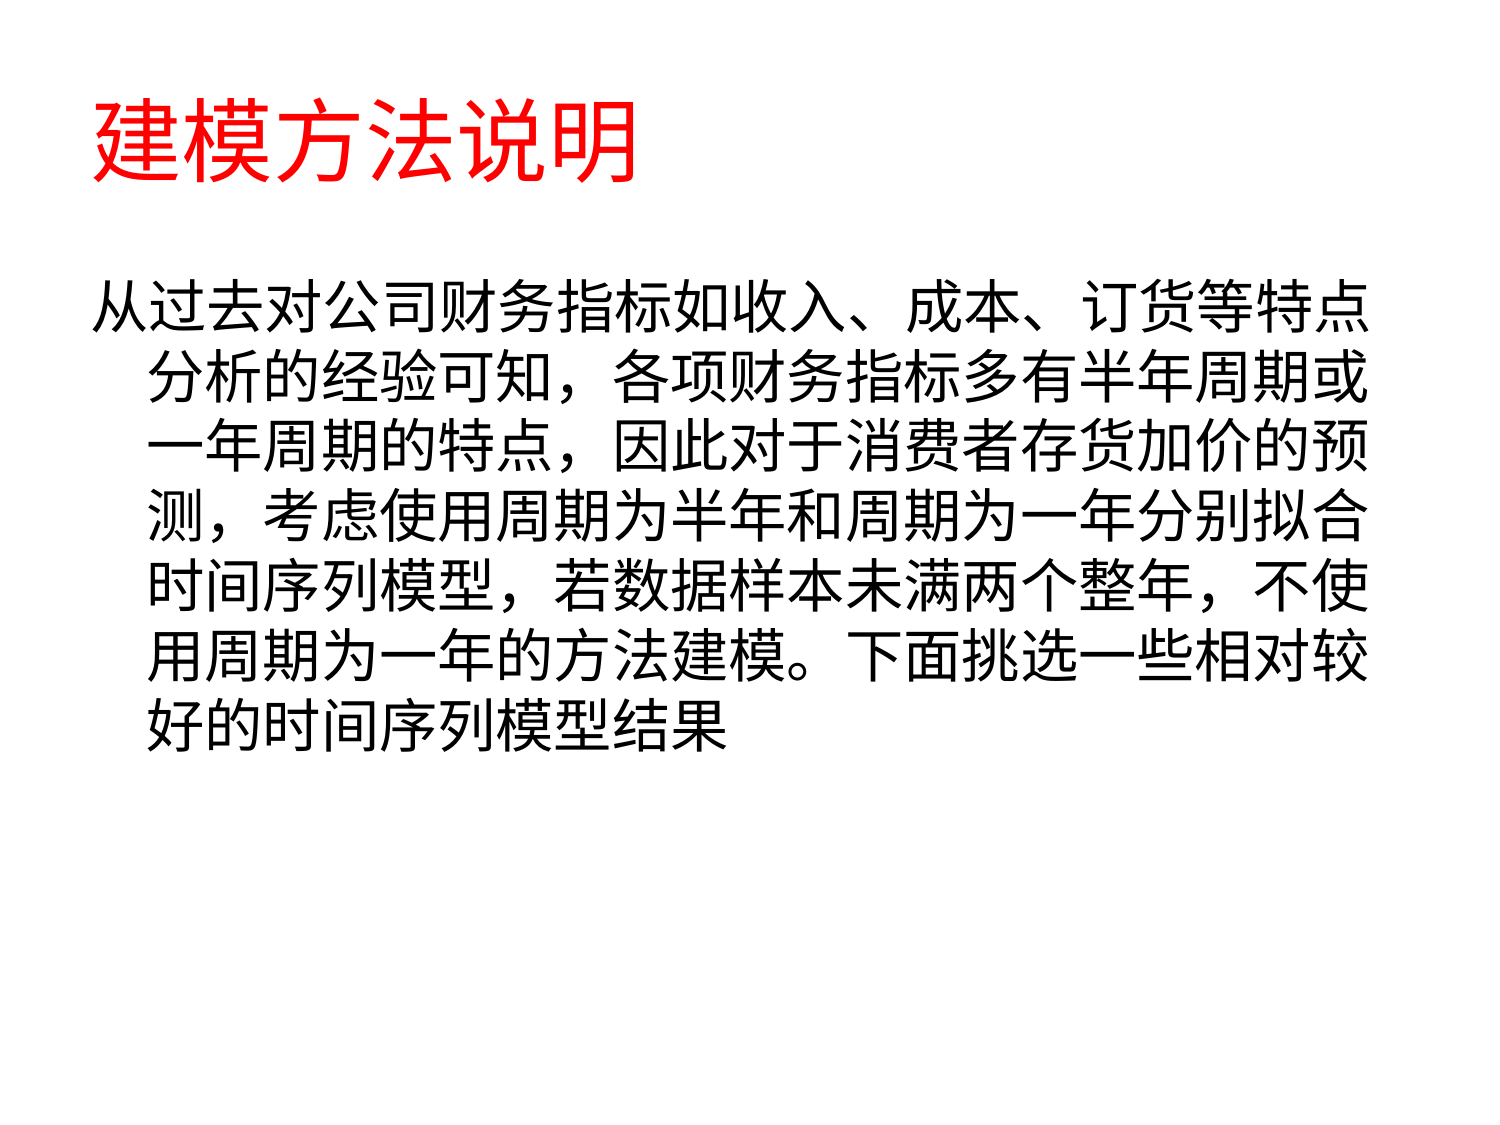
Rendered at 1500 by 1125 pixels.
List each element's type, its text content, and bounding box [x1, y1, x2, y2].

list 从过去对公司财务指标如收入、成本、订货等特点分析的经验可知，各项财务指标多有半年周期或一年周期的特点，因此对于消费者存货加价的预测，考虑使用周期为半年和周期为一年分别拟合时间序列模型，若数据样本未满两个整年，不使用周期为一年的方法建模。下面挑选一些相对较好的时间序列模型结果 [75, 262, 1425, 1005]
title 建模方法说明 [75, 45, 1425, 233]
